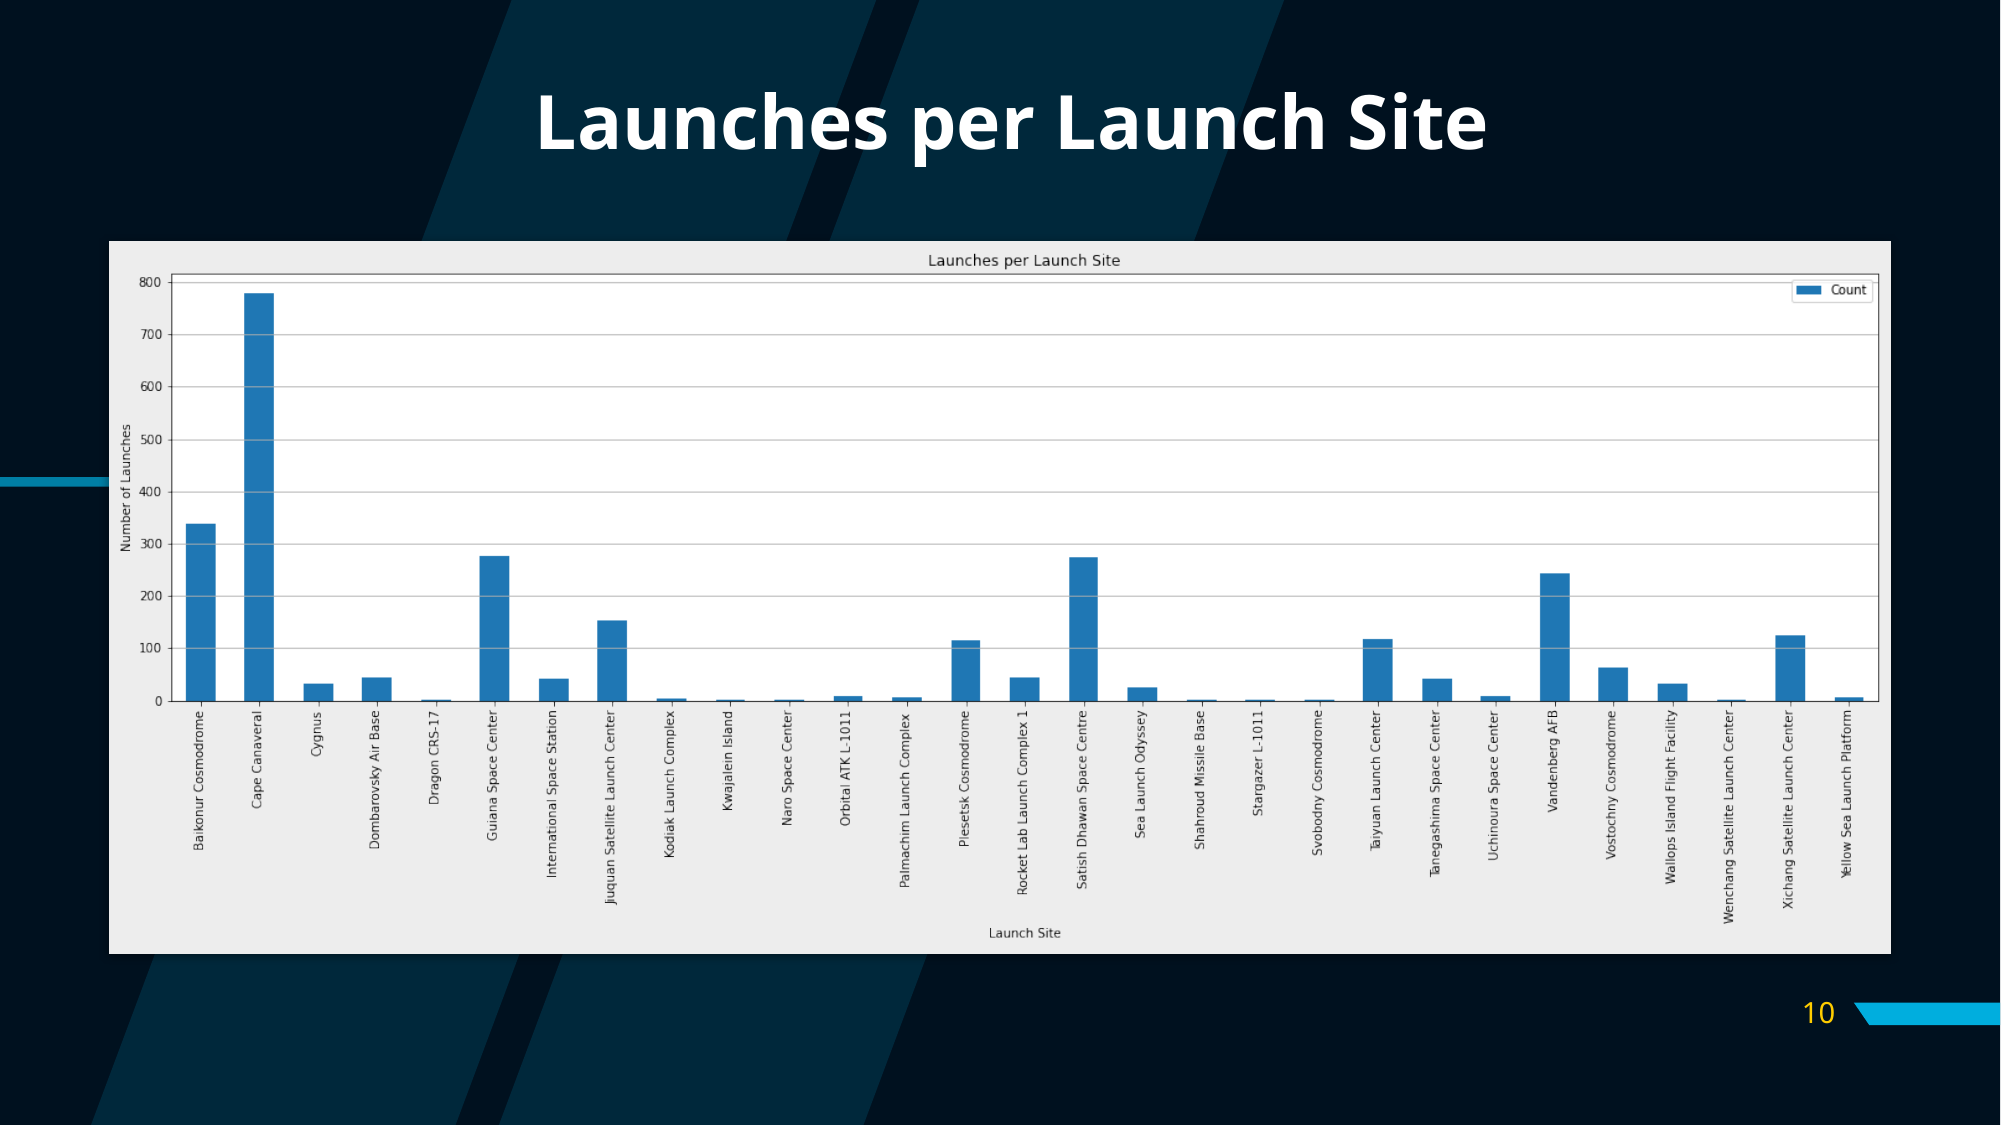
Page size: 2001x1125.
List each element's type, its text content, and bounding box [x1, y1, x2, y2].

slide_number 10 [1760, 984, 1851, 1045]
picture [108, 240, 1892, 954]
title Launches per Launch Site [390, 0, 1634, 236]
